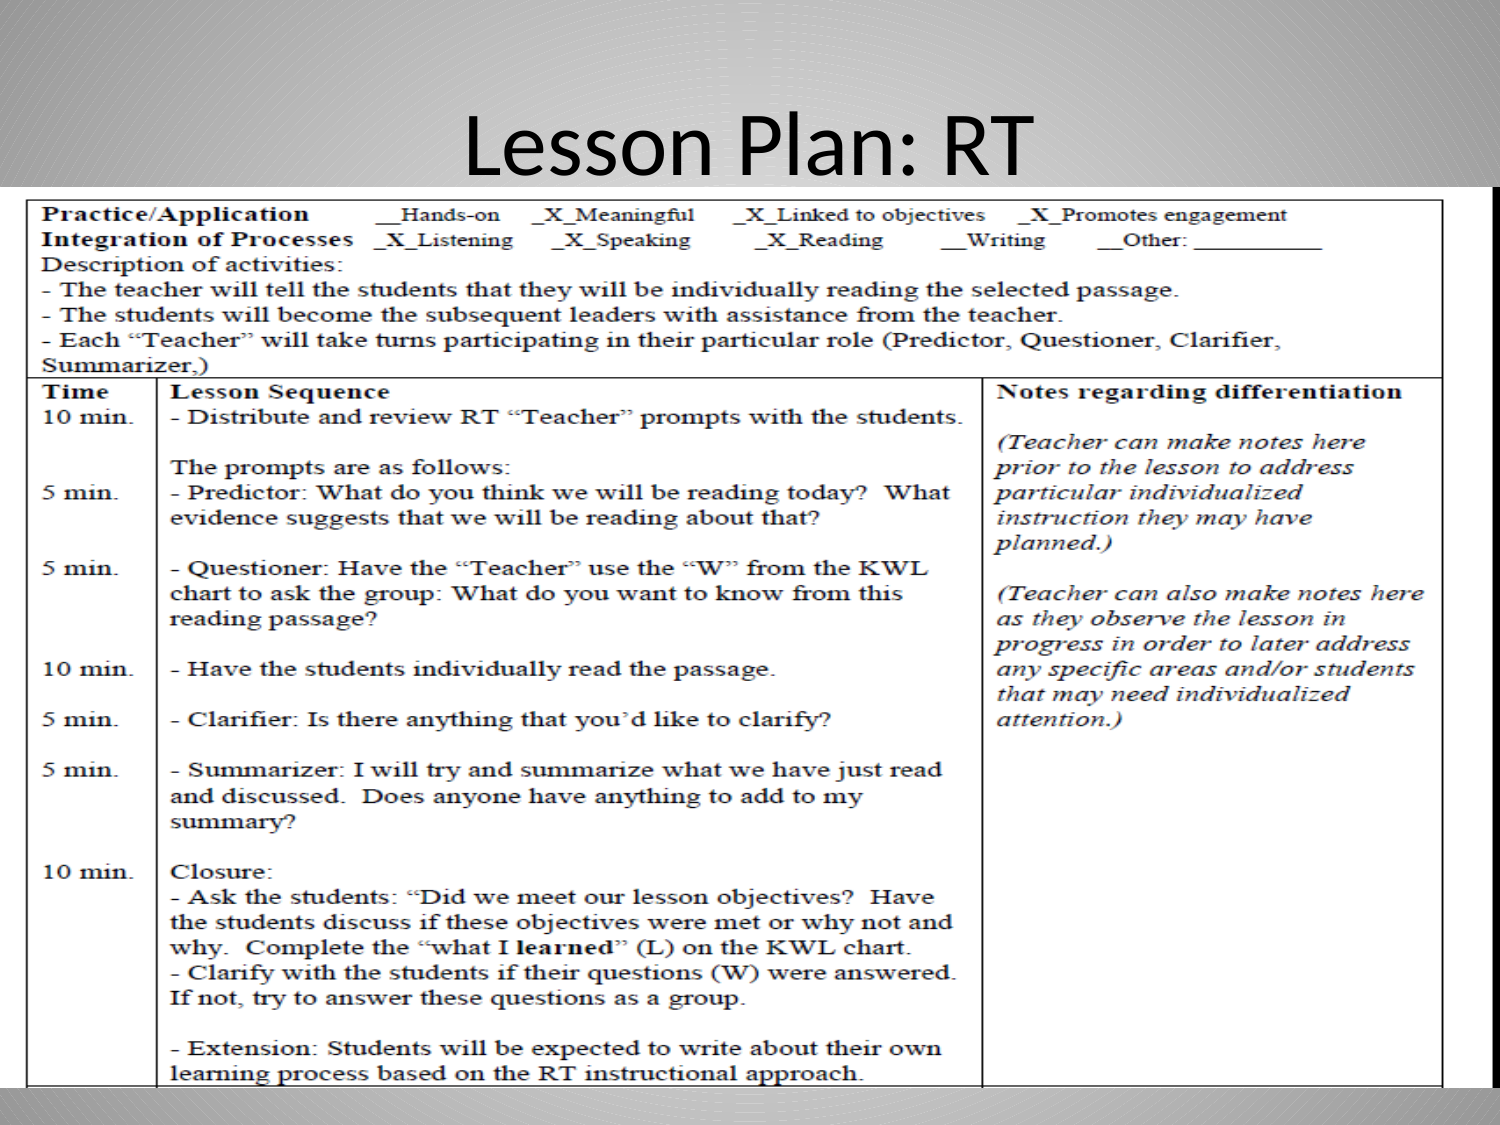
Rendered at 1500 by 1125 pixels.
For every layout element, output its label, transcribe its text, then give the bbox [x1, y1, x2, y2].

title Lesson Plan: RT [75, 45, 1425, 186]
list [0, 187, 1500, 1088]
